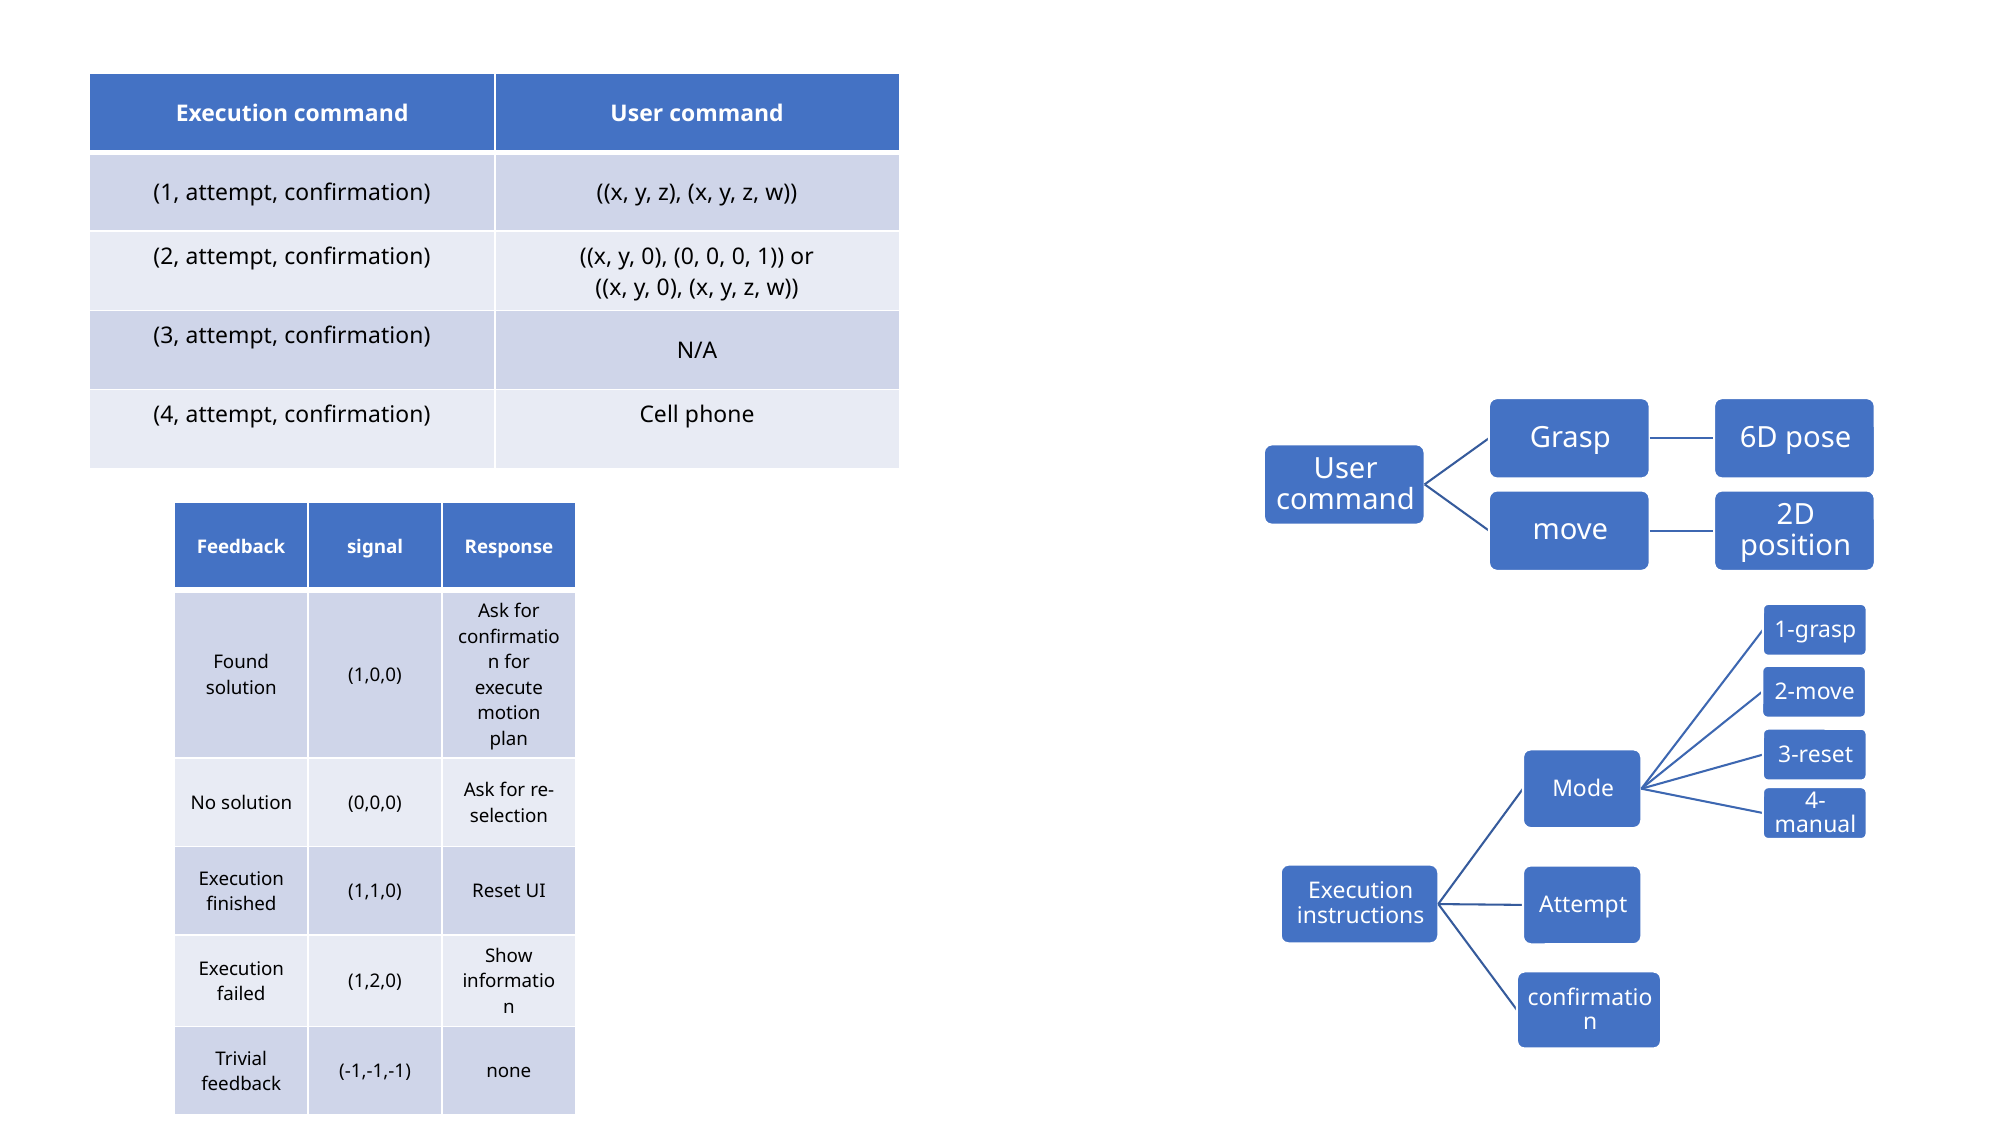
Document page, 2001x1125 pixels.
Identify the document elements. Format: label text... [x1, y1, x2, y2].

table_cell ((x, y, 0), (0, 0, 0, 1)) or ((x, y, 0), (x, y, z, w)) [496, 232, 899, 310]
table_cell (-1,-1,-1) [309, 1027, 441, 1114]
table_cell (1,1,0) [309, 847, 441, 934]
table_cell (0,0,0) [309, 759, 441, 846]
table_cell N/A [496, 311, 899, 389]
table_cell (1,2,0) [309, 936, 441, 1026]
table_header Feedback [175, 503, 307, 587]
table_cell ((x, y, z), (x, y, z, w)) [496, 155, 899, 230]
table_cell No solution [175, 759, 307, 846]
table_cell Found solution [175, 593, 307, 757]
table_header User command [496, 74, 899, 150]
table_cell Reset UI [443, 847, 575, 934]
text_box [1197, 552, 1976, 1101]
table_cell Cell phone [496, 390, 899, 468]
table_cell Execution failed [175, 936, 307, 1026]
table_cell Ask for re-selection [443, 759, 575, 846]
table_cell (2, attempt, confirmation) [90, 232, 494, 310]
table_cell Execution finished [175, 847, 307, 934]
table_cell (3, attempt, confirmation) [90, 311, 494, 389]
table_cell (1,0,0) [309, 593, 441, 757]
table_header Response [443, 503, 575, 587]
table_cell Trivial feedback [175, 1027, 307, 1114]
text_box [1263, 329, 1876, 552]
table_cell Ask for confirmation for execute motion plan [443, 593, 575, 757]
table_header Execution command [90, 74, 494, 150]
table_cell (1, attempt, confirmation) [90, 155, 494, 230]
table_cell Show information [443, 936, 575, 1026]
table_cell (4, attempt, confirmation) [90, 390, 494, 468]
table_header signal [309, 503, 441, 587]
table_cell none [443, 1027, 575, 1114]
